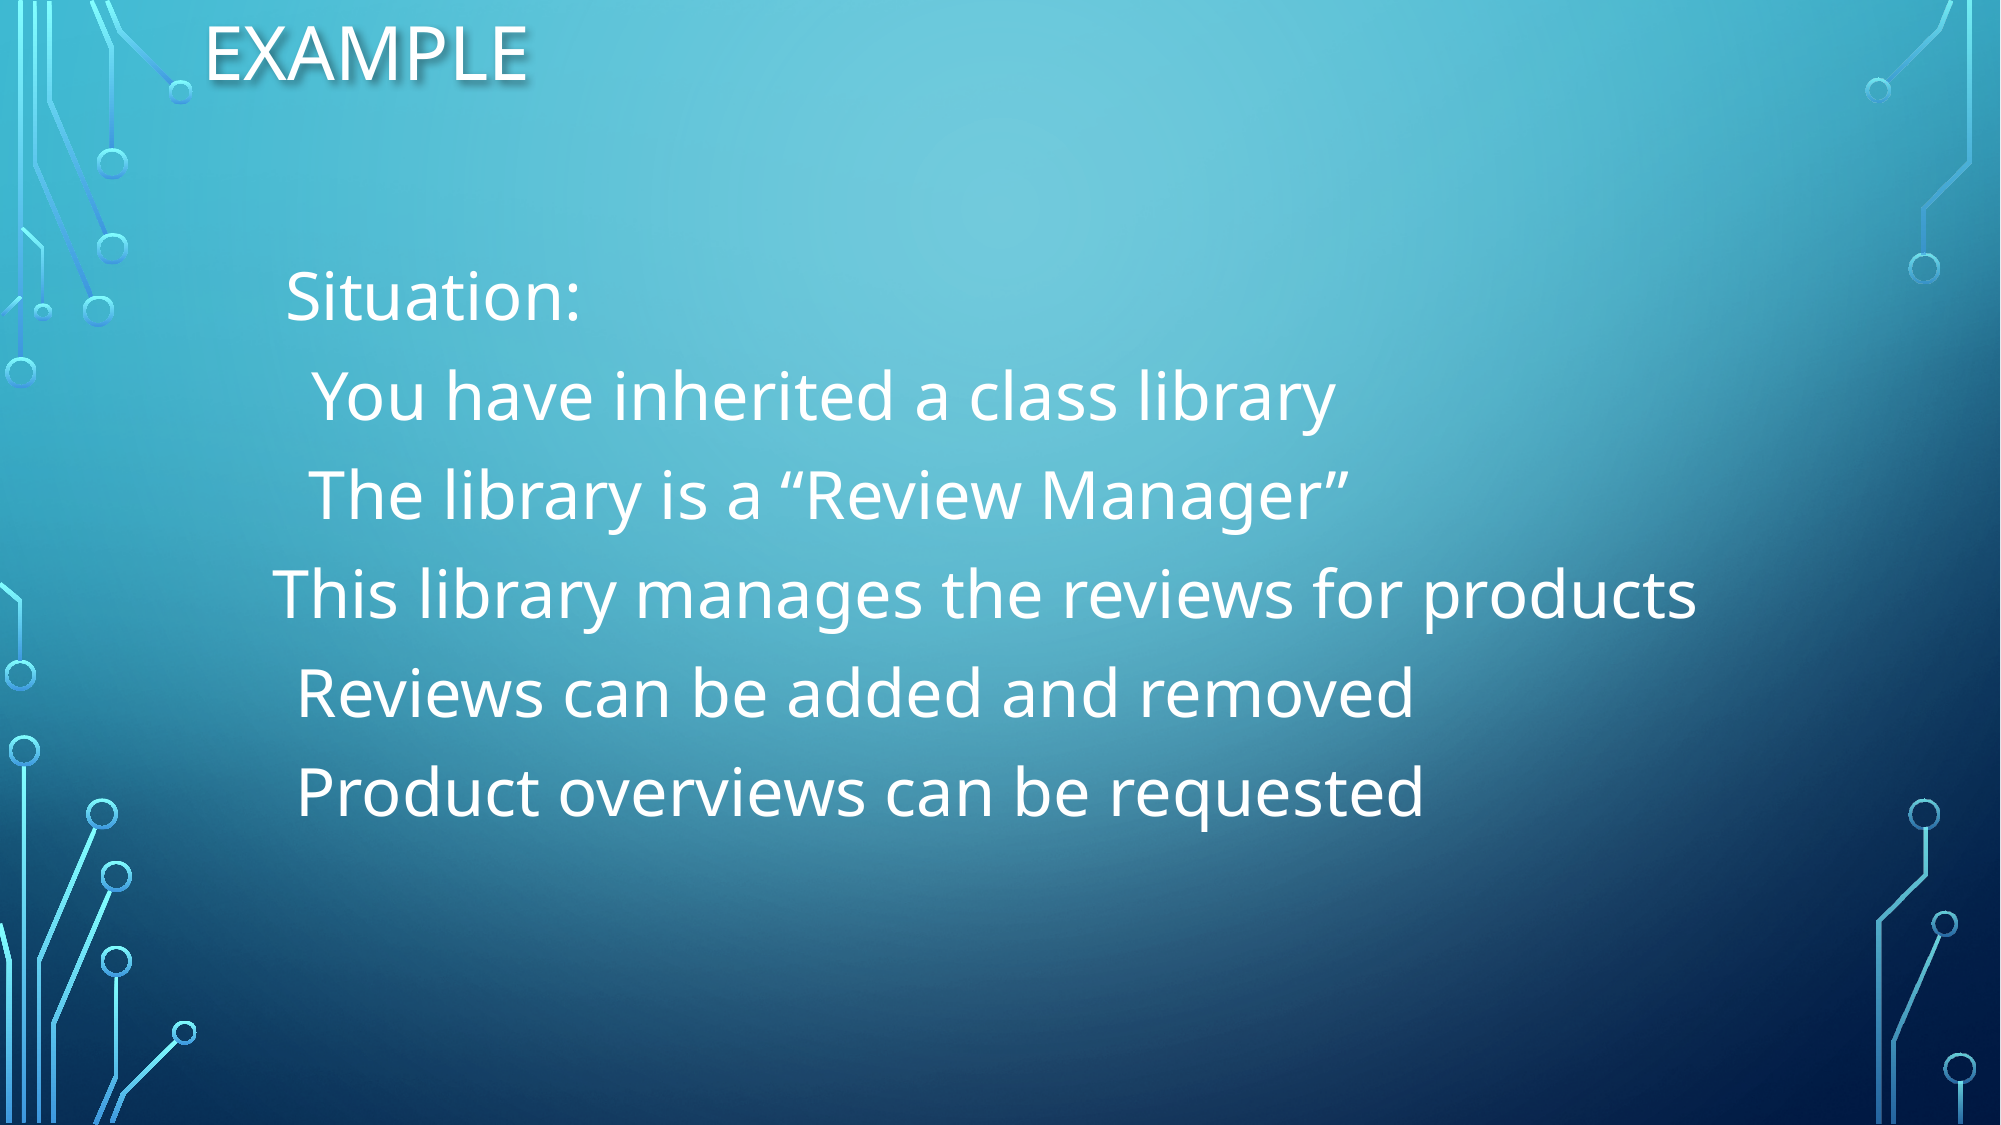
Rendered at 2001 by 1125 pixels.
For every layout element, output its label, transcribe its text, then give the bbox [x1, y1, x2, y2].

text_box Reviews can be added and removed [280, 643, 1433, 738]
text_box You have inherited a class library [296, 345, 1354, 441]
text_box This library manages the reviews for products [257, 544, 1716, 639]
title Example [187, 0, 1813, 112]
text_box Situation: [270, 246, 598, 342]
text_box The library is a “Review Manager” [294, 445, 1365, 540]
text_box Product overviews can be requested [280, 742, 1443, 838]
